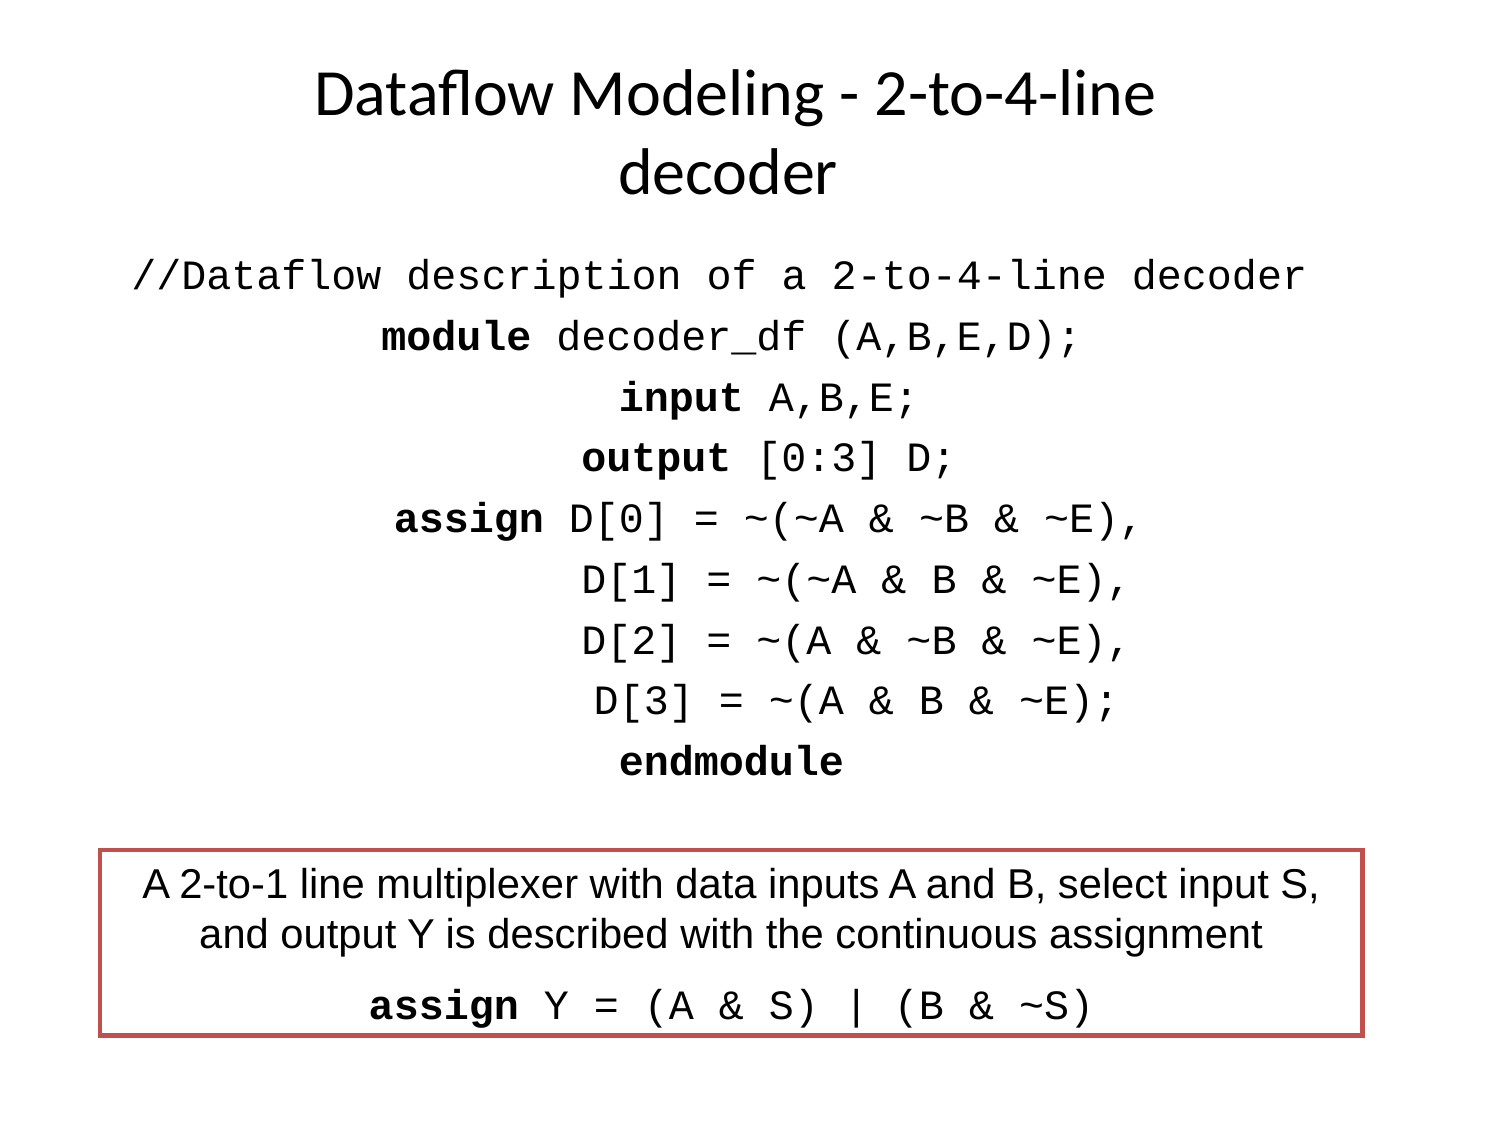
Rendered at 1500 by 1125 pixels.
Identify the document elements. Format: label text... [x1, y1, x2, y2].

text_box [112, 174, 1400, 250]
text_box A 2-to-1 line multiplexer with data inputs A and B, select input S, and output Y is described with the continuous assignment assign Y = (A & S) | (B & ~S) [99, 849, 1363, 1036]
title Dataflow Modeling - 2-to-4-line decoder [210, 41, 1261, 174]
text_box //Dataflow description of a 2-to-4-line decoder module decoder_df (A,B,E,D); input A,B,E; output [0:3] D; assign D[0] = ~(~A & ~B & ~E), D[1] = ~(~A & B & ~E), D[2] = ~(A & ~B & ~E), D[3] = ~(A & B & ~E); endmodule [112, 249, 1350, 792]
